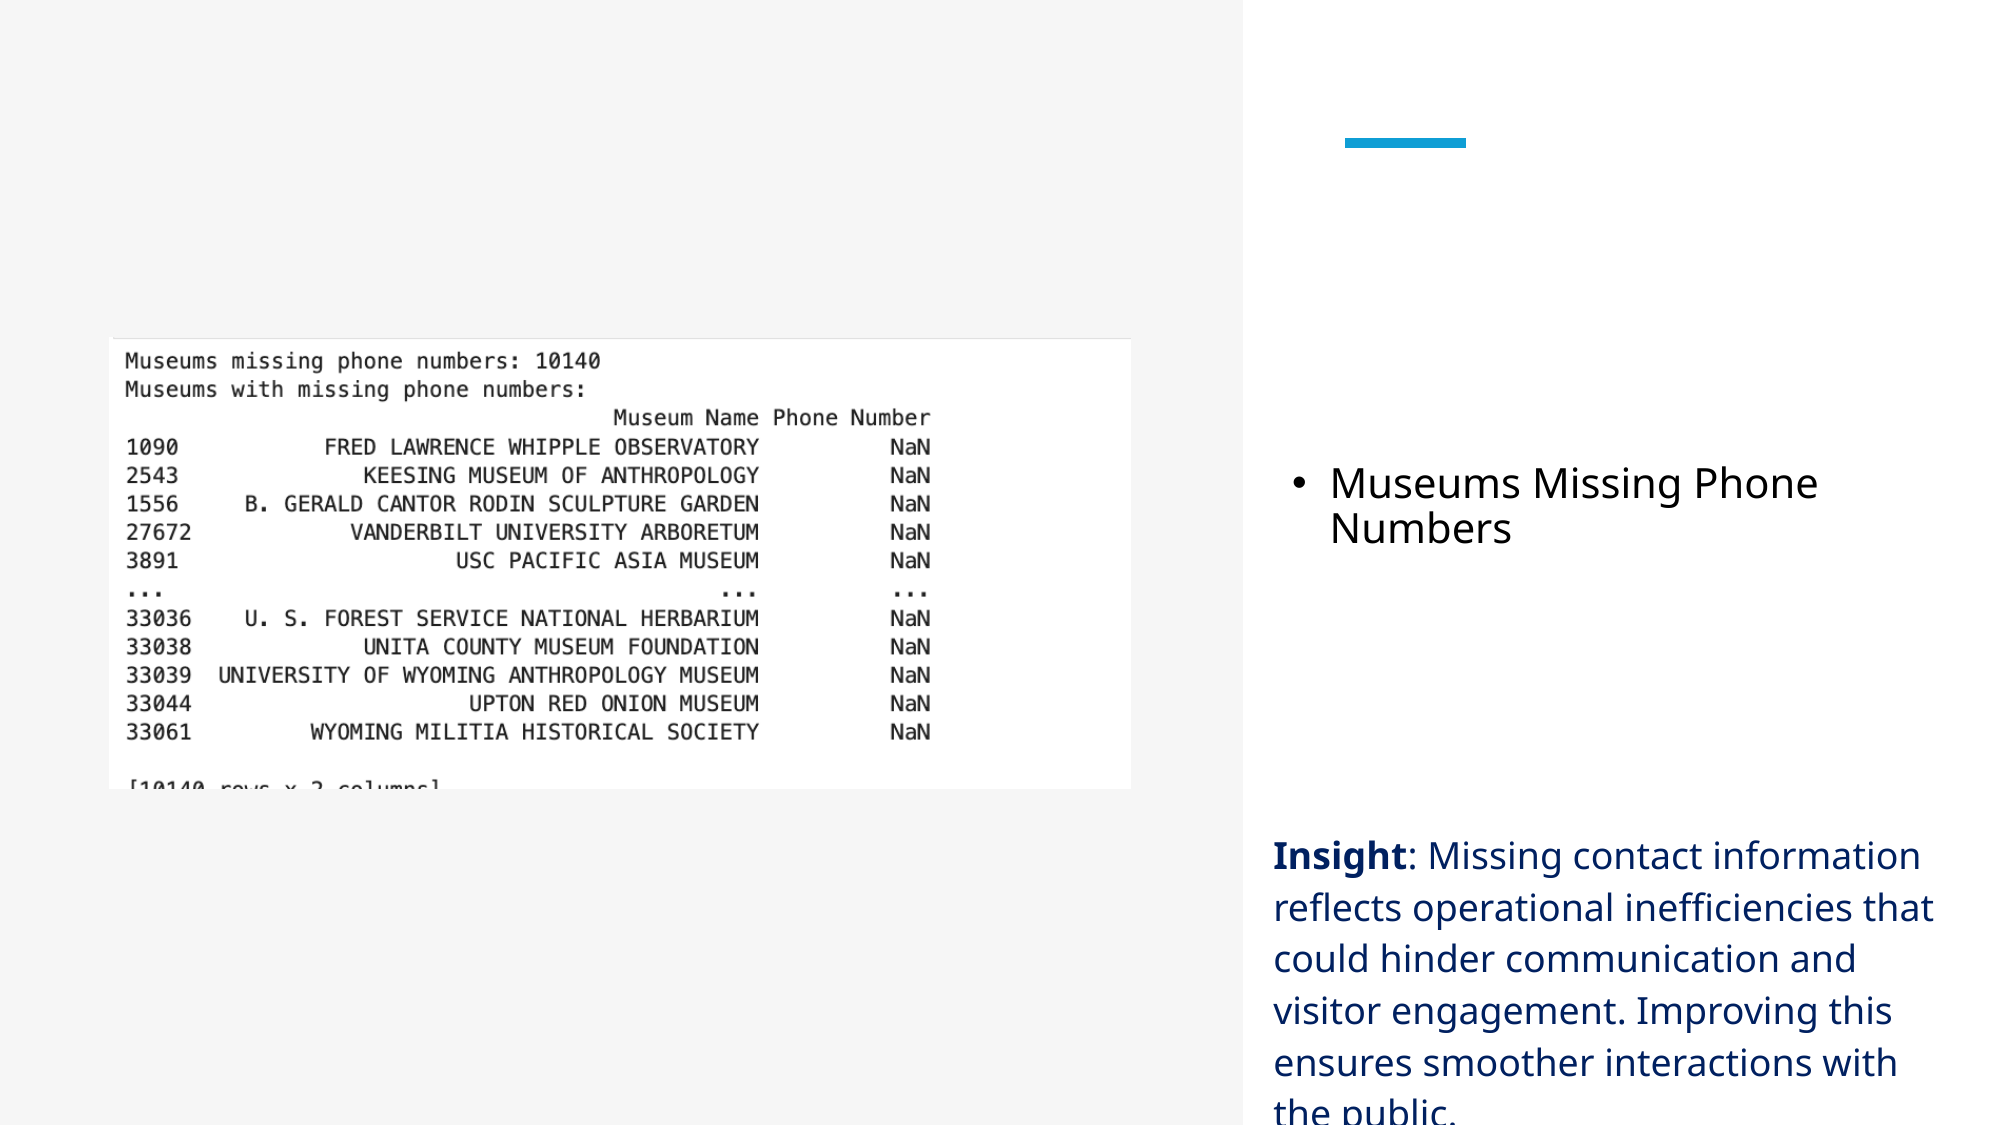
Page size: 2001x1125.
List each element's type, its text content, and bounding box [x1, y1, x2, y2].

picture [109, 336, 1131, 790]
text_box [0, 0, 1244, 1125]
list Museums Missing Phone Numbers [1277, 454, 1933, 702]
text_box Insight: Missing contact information reflects operational inefficiencies that could hinder communication and visitor engagement. Improving this ensures smoother interactions with the public. [1258, 817, 1966, 1125]
